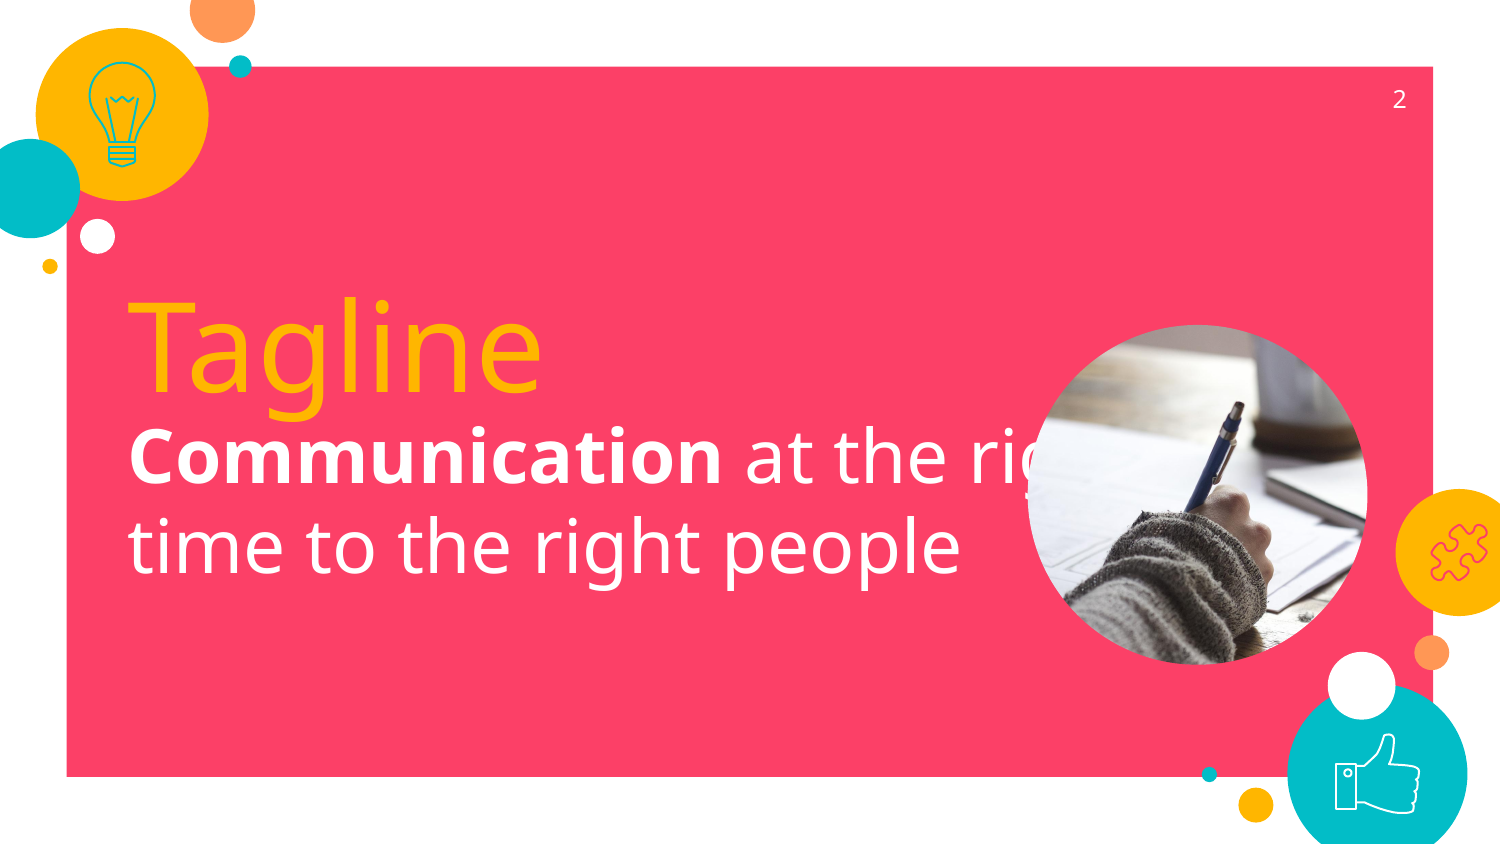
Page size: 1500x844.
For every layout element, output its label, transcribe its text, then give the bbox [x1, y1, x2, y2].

title Tagline [112, 247, 1195, 394]
slide_number 2 [1331, 68, 1422, 134]
subtitle Communication at the right time to the right people [112, 394, 1195, 685]
picture [1027, 324, 1368, 665]
